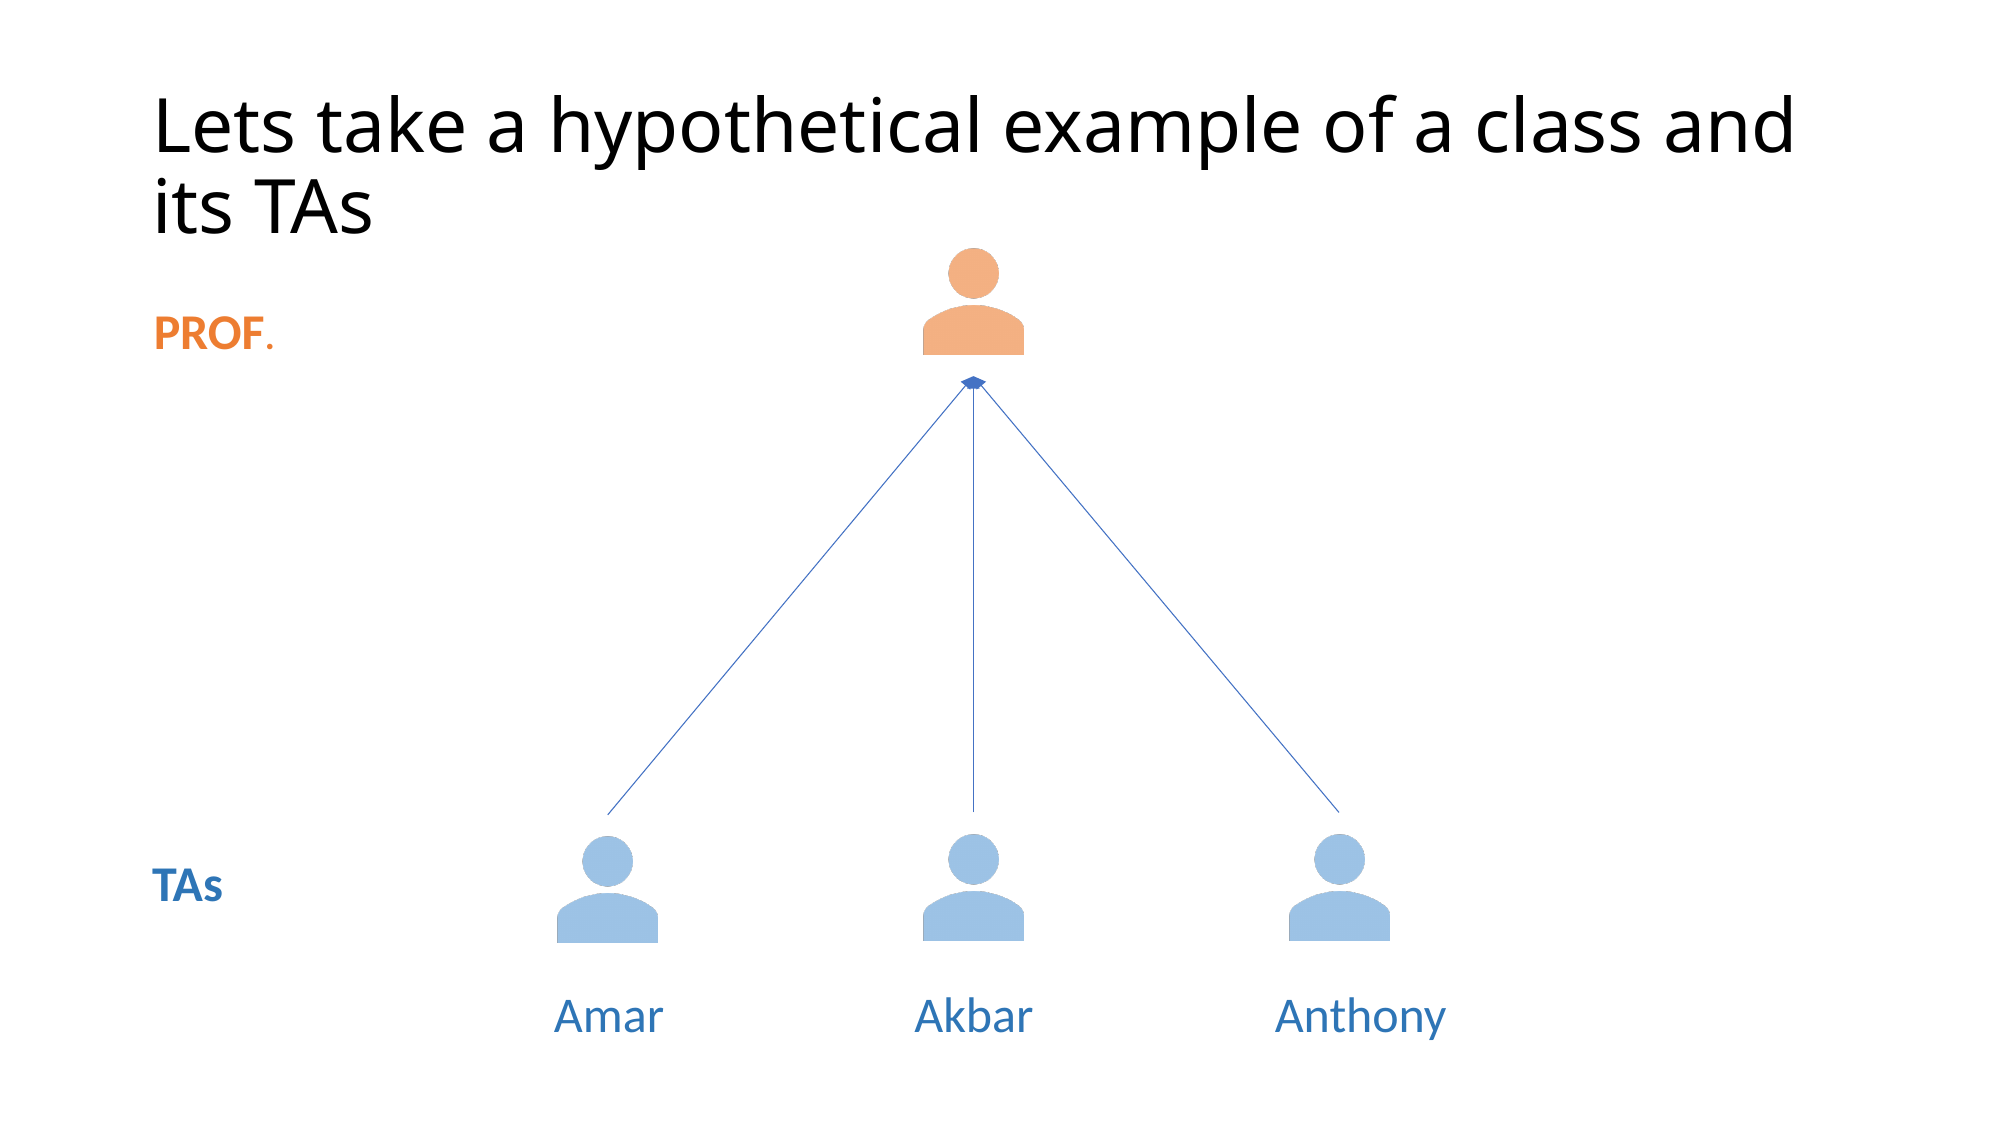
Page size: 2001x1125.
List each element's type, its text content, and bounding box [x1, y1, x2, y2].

text_box Akbar [854, 974, 1189, 1050]
title Lets take a hypothetical example of a class and its TAs [137, 59, 1863, 278]
text_box Amar [471, 974, 807, 1050]
picture [898, 813, 1049, 963]
picture [532, 814, 683, 965]
text_box TAs [137, 843, 472, 919]
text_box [974, 376, 1340, 813]
text_box PROF. [139, 292, 471, 367]
picture [898, 226, 1049, 376]
text_box Anthony [1237, 974, 1572, 1050]
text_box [607, 376, 974, 815]
picture [1263, 812, 1415, 963]
